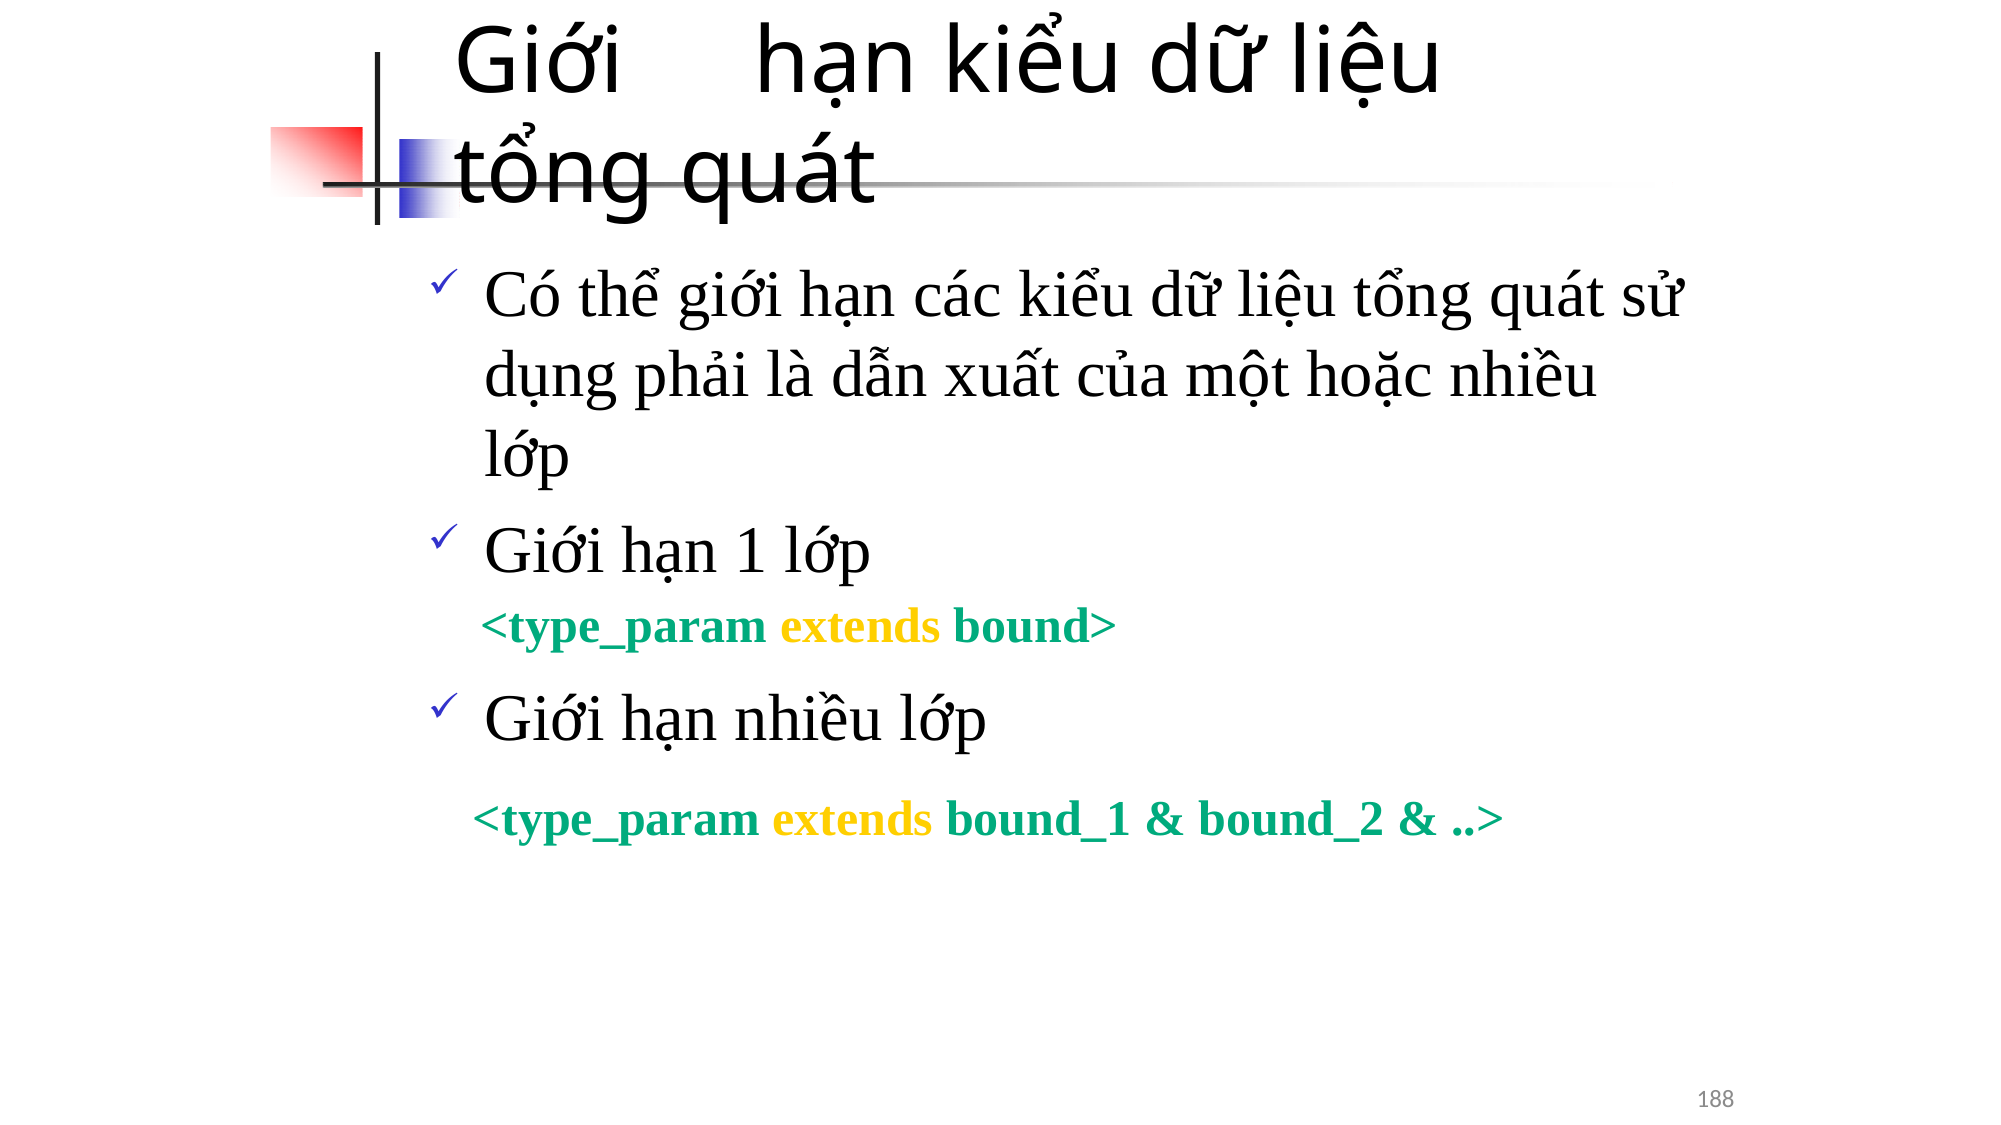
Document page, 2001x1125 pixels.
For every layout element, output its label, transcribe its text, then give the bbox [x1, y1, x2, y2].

text_box Có thể giới hạn các kiểu dữ liệu tổng quát sử dụng phải là dẫn xuất của một hoặc nhiều lớp Giới hạn 1 lớp <type_param extends bound> Giới hạn nhiều lớp <type_param extends bound_1 & bound_2 & ..> [425, 247, 1735, 846]
slide_number 188 [1652, 846, 1735, 1125]
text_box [270, 52, 1673, 225]
title Giới hạn kiểu dữ liệu tổng quát [451, 0, 1481, 52]
